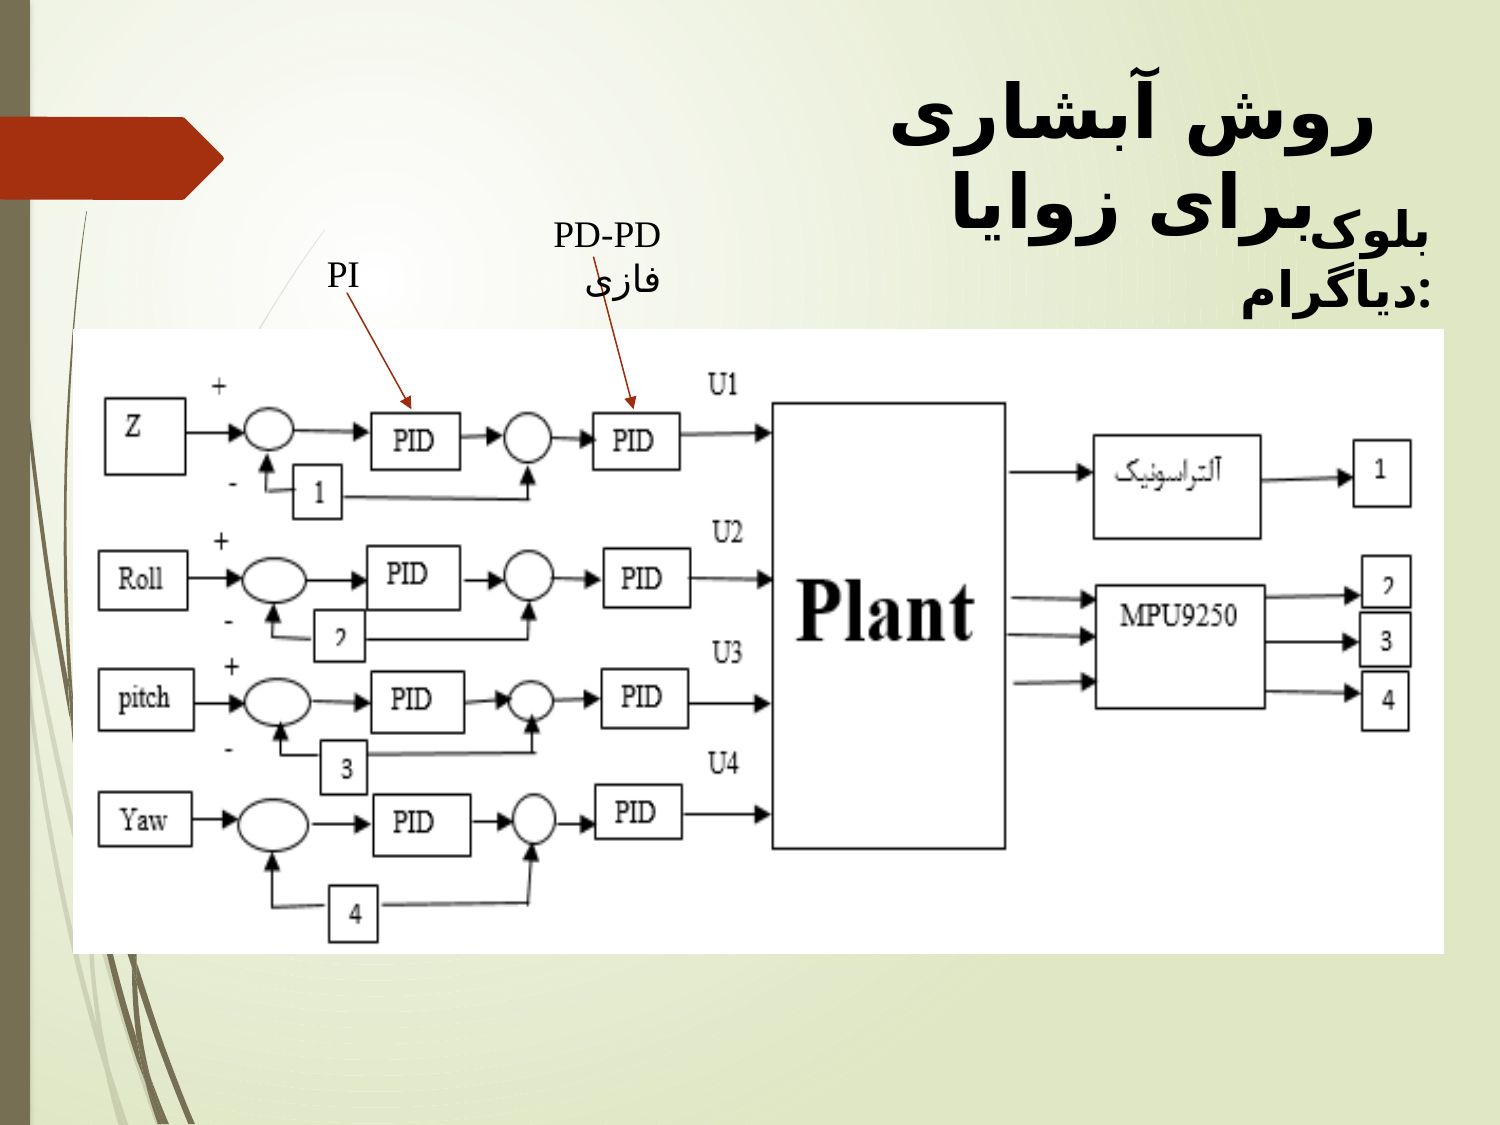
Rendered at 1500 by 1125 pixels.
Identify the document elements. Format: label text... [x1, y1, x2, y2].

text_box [346, 292, 412, 410]
text_box روش آبشاری برای زوایا [787, 56, 1479, 252]
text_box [593, 256, 634, 410]
picture [73, 329, 1444, 954]
text_box PI [289, 242, 375, 303]
text_box PD-PD فازی [462, 202, 676, 308]
text_box بلوک دیاگرام: [1133, 252, 1443, 324]
